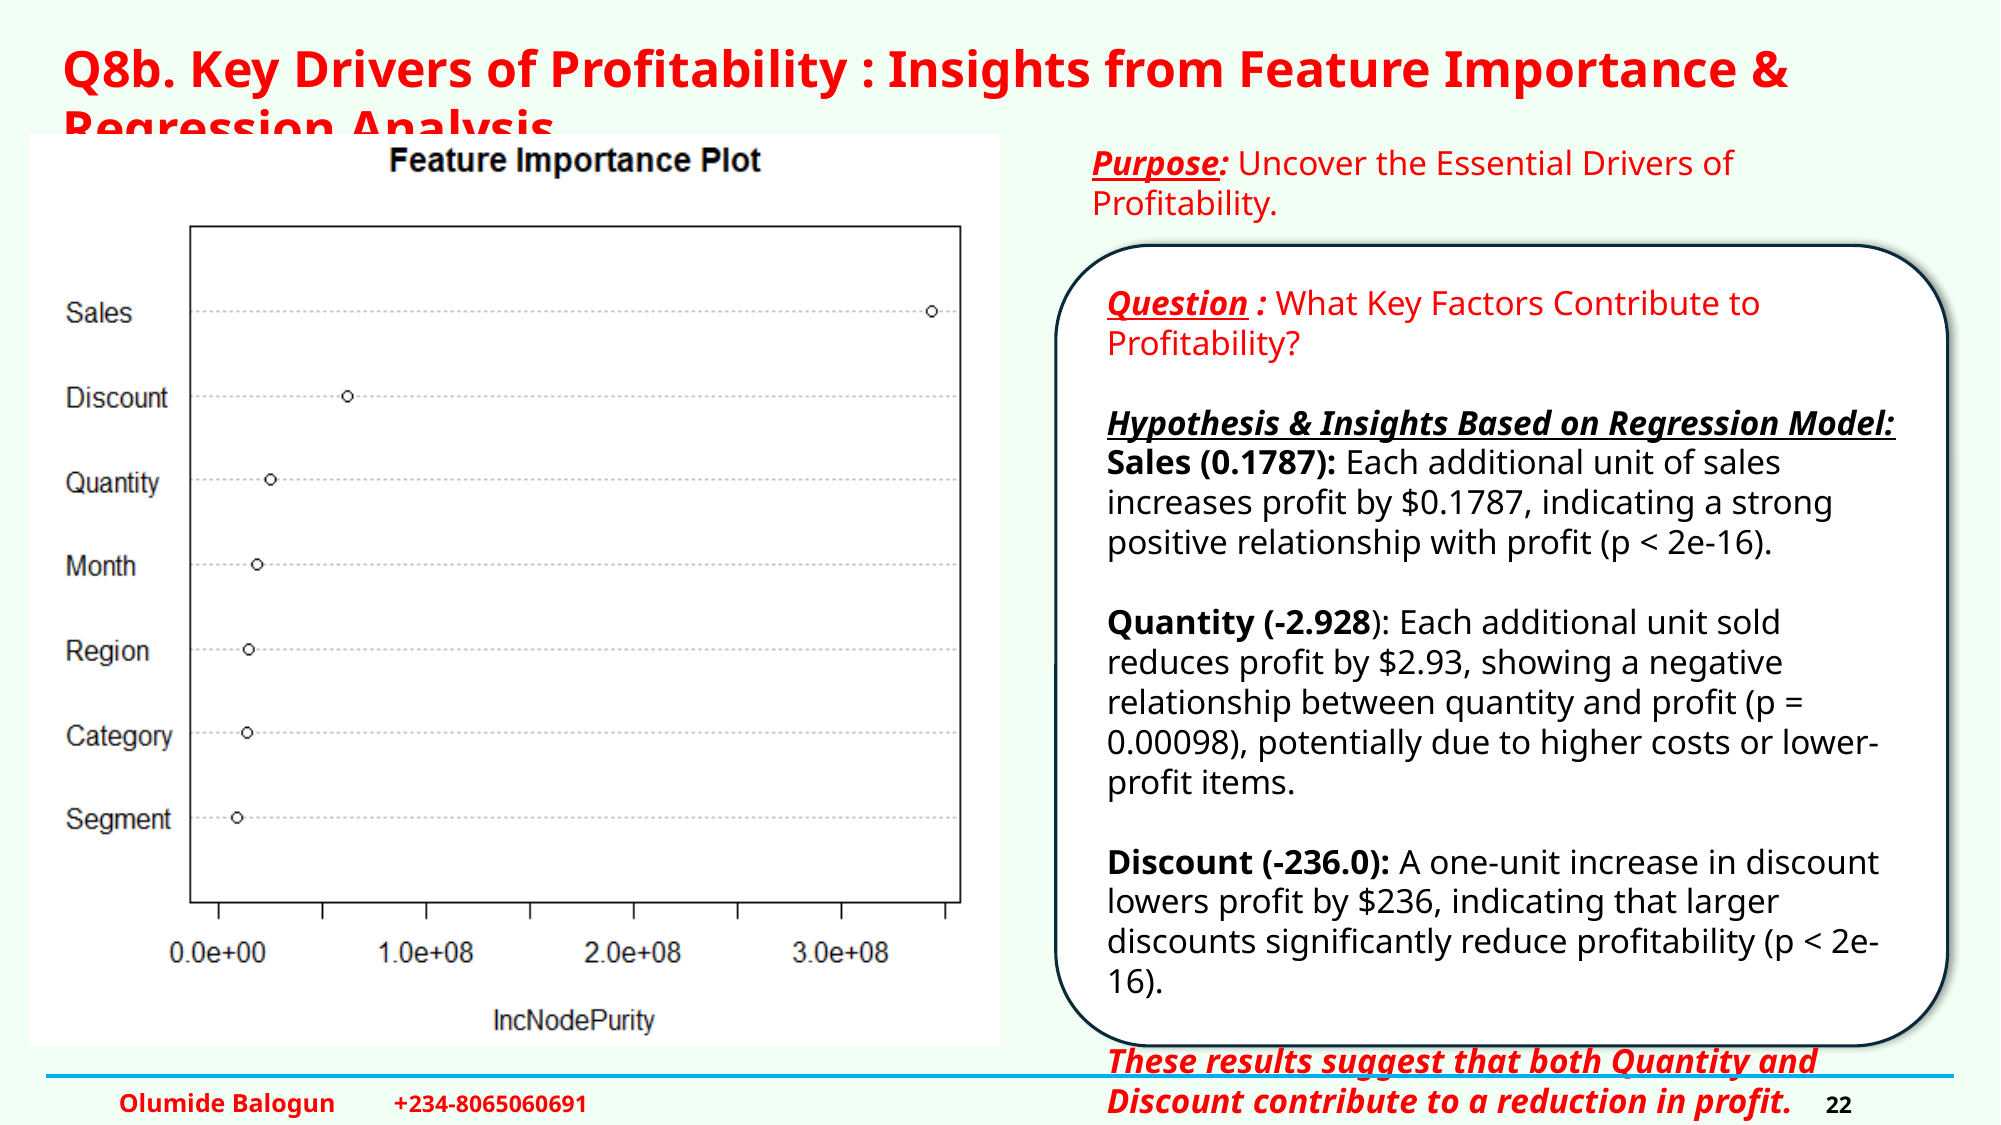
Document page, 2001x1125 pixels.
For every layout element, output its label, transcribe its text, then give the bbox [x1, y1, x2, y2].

text_box [1929, 280, 1950, 1011]
picture [28, 134, 1001, 1047]
text_box Olumide Balogun +234-8065060691 [103, 1080, 608, 1125]
text_box [1054, 243, 1924, 1028]
text_box Purpose: Uncover the Essential Drivers of Profitability. [1077, 165, 1929, 230]
text_box 22 [1810, 1083, 1874, 1125]
text_box Q8b. Key Drivers of Profitability : Insights from Feature Importance & Regression Analysis [48, 29, 1952, 165]
text_box Question : What Key Factors Contribute to Profitability? Hypothesis & Insights Based on Regression Model: Sales (0.1787): Each additional unit of sales increases profit by $0.1787, indicating a strong positive relationship with profit (p < 2e-16). Quantity (-2.928): Each additional unit sold reduces profit by $2.93, showing a negative relationship between quantity and profit (p = 0.00098), potentially due to higher costs or lower-profit items. Discount (-236.0): A one-unit increase in discount lowers profit by $236, indicating that larger discounts significantly reduce profitability (p < 2e-16). These results suggest that both Quantity and Discount contribute to a reduction in profit. [1092, 274, 1929, 1074]
text_box Question : What Key Factors Contribute to Profitability? Hypothesis & Insights Based on Regression Model: Sales (0.1787): Each additional unit of sales increases profit by $0.1787, indicating a strong positive relationship with profit (p < 2e-16). Quantity (-2.928): Each additional unit sold reduces profit by $2.93, showing a negative relationship between quantity and profit (p = 0.00098), potentially due to higher costs or lower-profit items. Discount (-236.0): A one-unit increase in discount lowers profit by $236, indicating that larger discounts significantly reduce profitability (p < 2e-16). These results suggest that both Quantity and Discount contribute to a reduction in profit. [1092, 1078, 1929, 1125]
